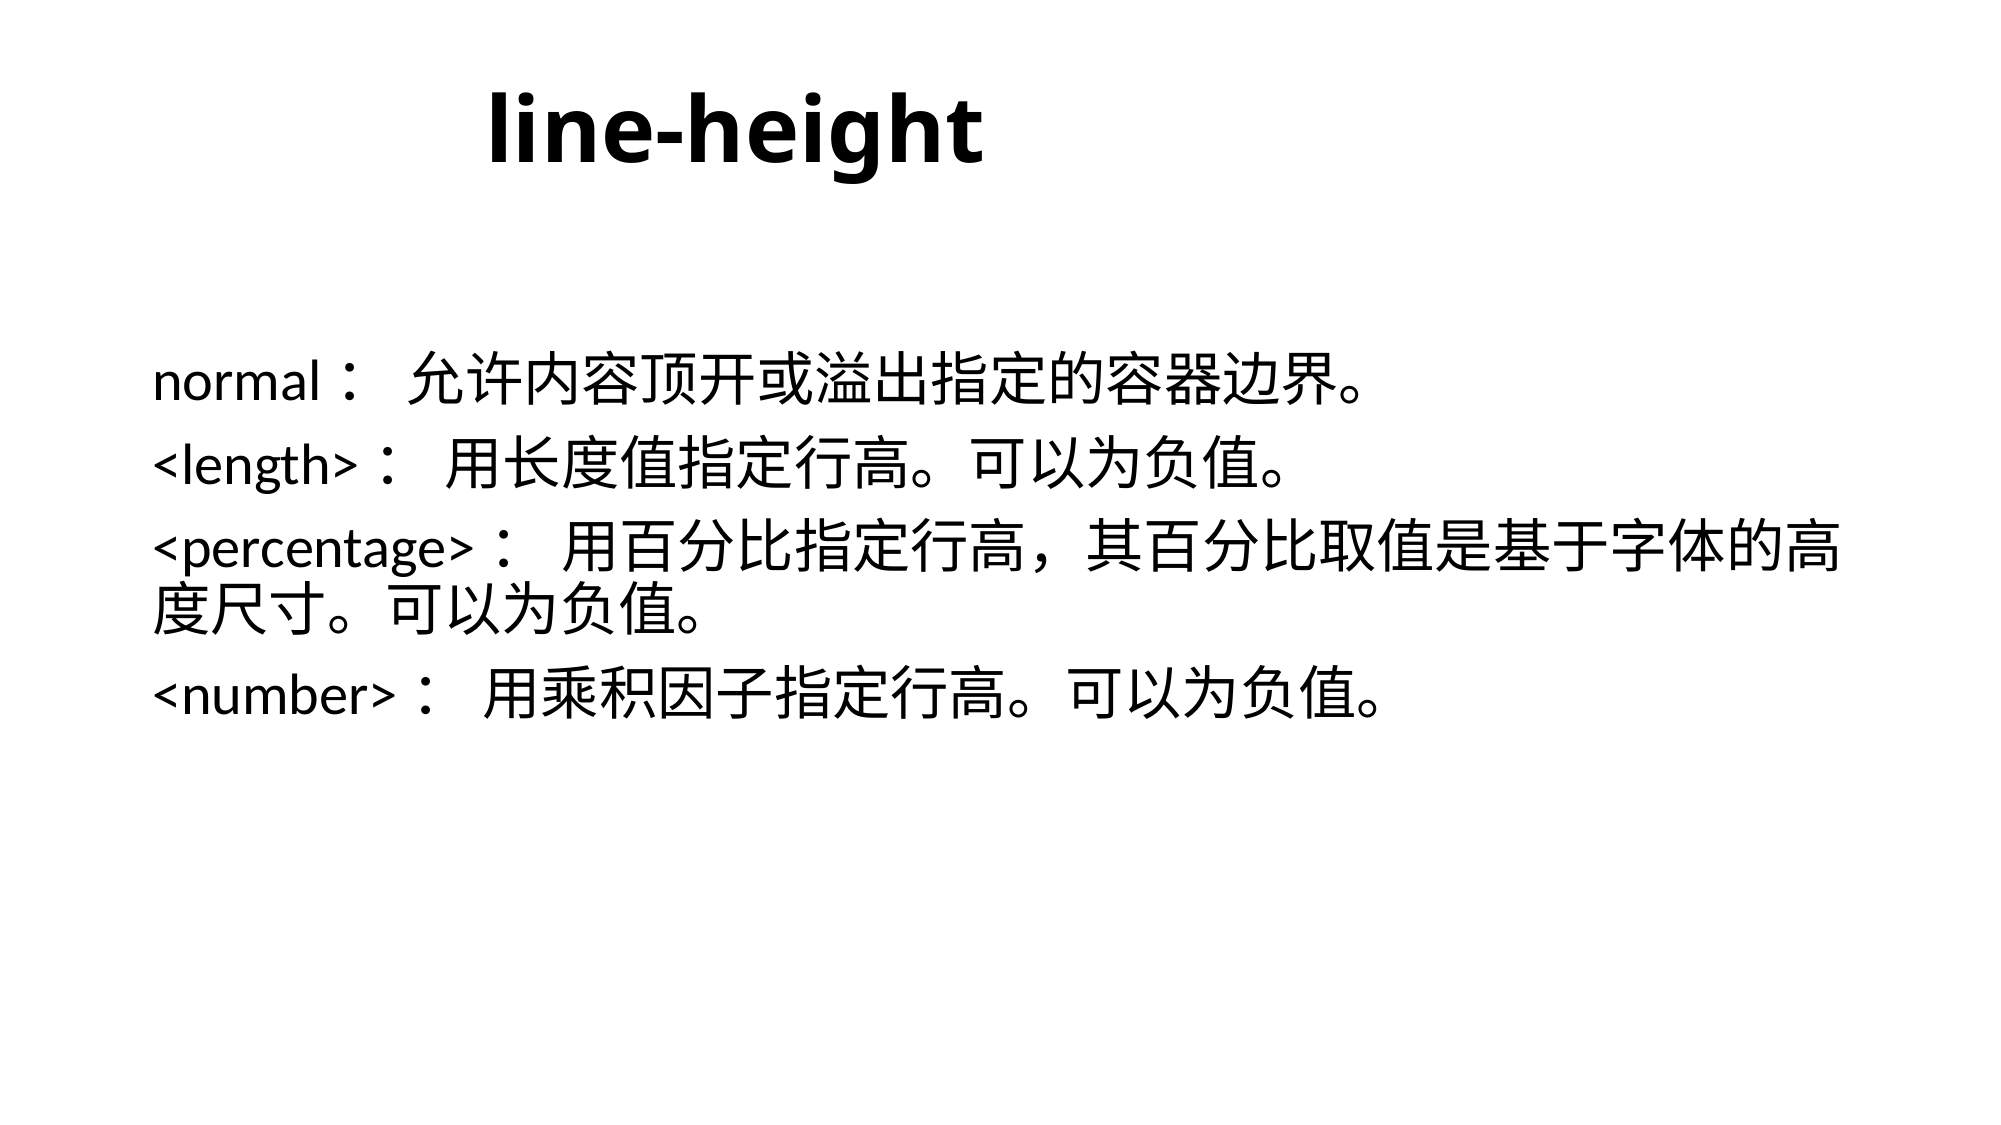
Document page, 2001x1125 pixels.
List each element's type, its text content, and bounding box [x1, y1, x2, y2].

title line-height [137, 59, 1863, 206]
list normal： 允许内容顶开或溢出指定的容器边界。 <length>： 用长度值指定行高。可以为负值。 <percentage>： 用百分比指定行高，其百分比取值是基于字体的高度尺寸。可以为负值。 <number>： 用乘积因子指定行高。可以为负值。 [137, 251, 1863, 1014]
text_box [820, 532, 859, 592]
